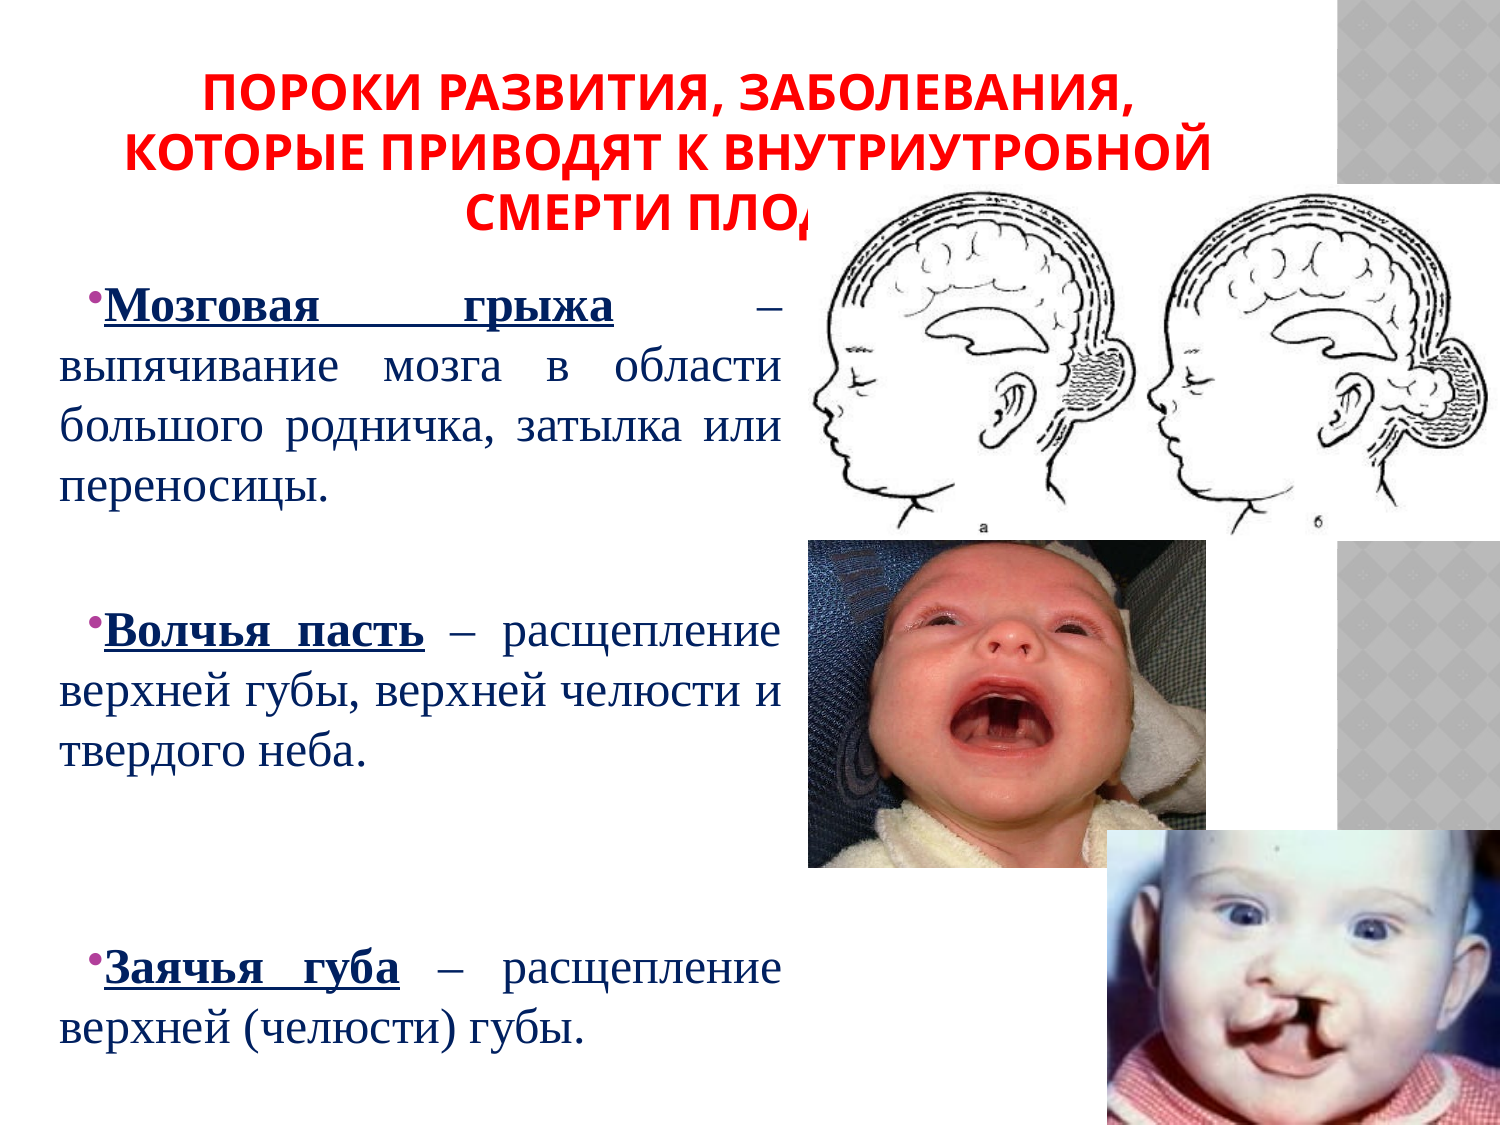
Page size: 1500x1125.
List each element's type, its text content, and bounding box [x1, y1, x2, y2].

picture [807, 183, 1500, 1125]
list Мозговая грыжа – выпячивание мозга в области большого родничка, затылка или переносицы. Волчья пасть – расщепление верхней губы, верхней челюсти и твердого неба. Заячья губа – расщепление верхней (челюсти) губы. [0, 264, 798, 1125]
title Пороки развития, заболевания, которые приводят к внутриутробной смерти плода [75, 52, 1263, 240]
